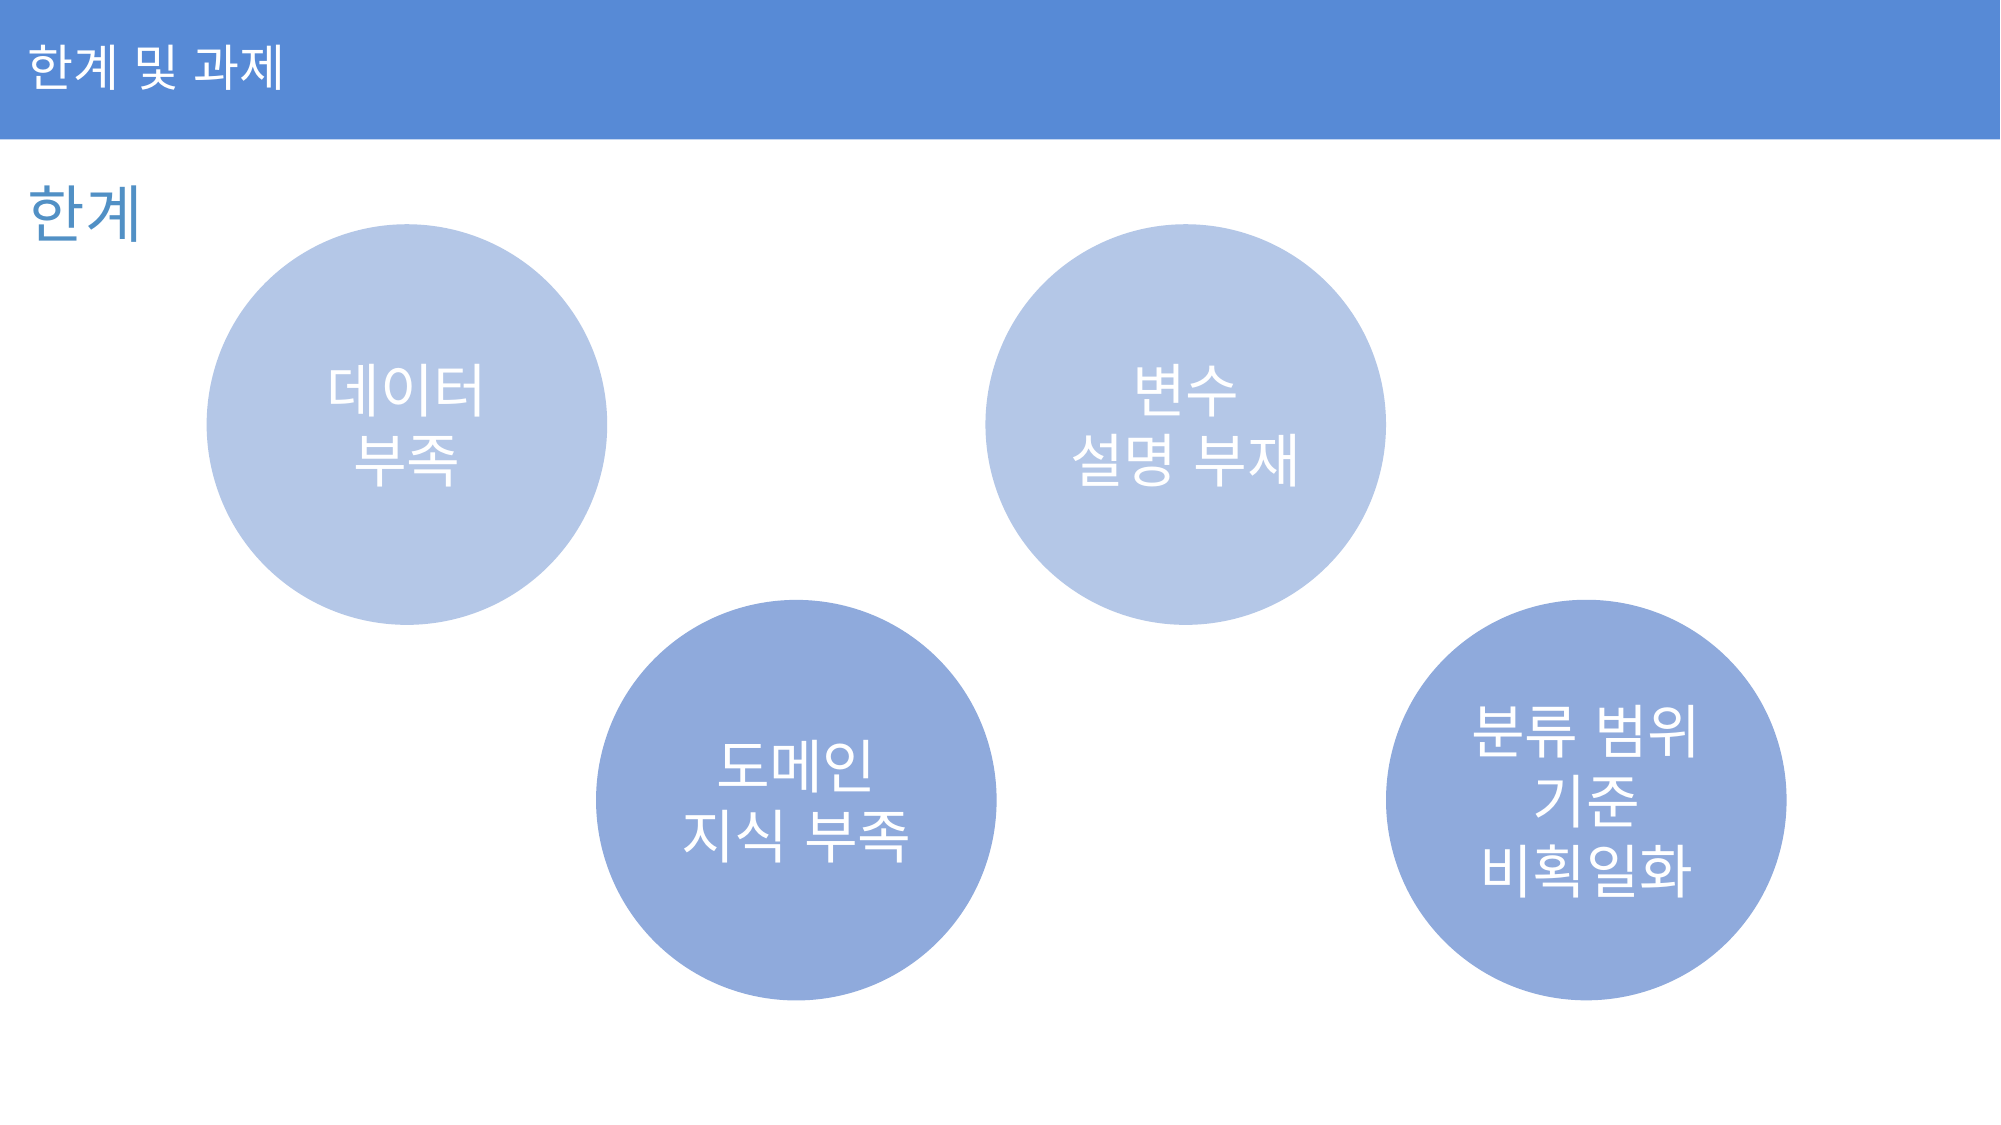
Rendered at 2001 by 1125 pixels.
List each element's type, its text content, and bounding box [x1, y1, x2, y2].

text_box [0, 0, 2000, 140]
text_box 도메인 지식 부족 [595, 598, 998, 1002]
text_box 분류 범위 기준 비획일화 [1384, 598, 1788, 1002]
text_box 한계 및 과제 [12, 28, 501, 104]
text_box 데이터 부족 [205, 258, 609, 626]
text_box 한계 [12, 168, 617, 258]
text_box 변수 설명 부재 [984, 223, 1388, 626]
